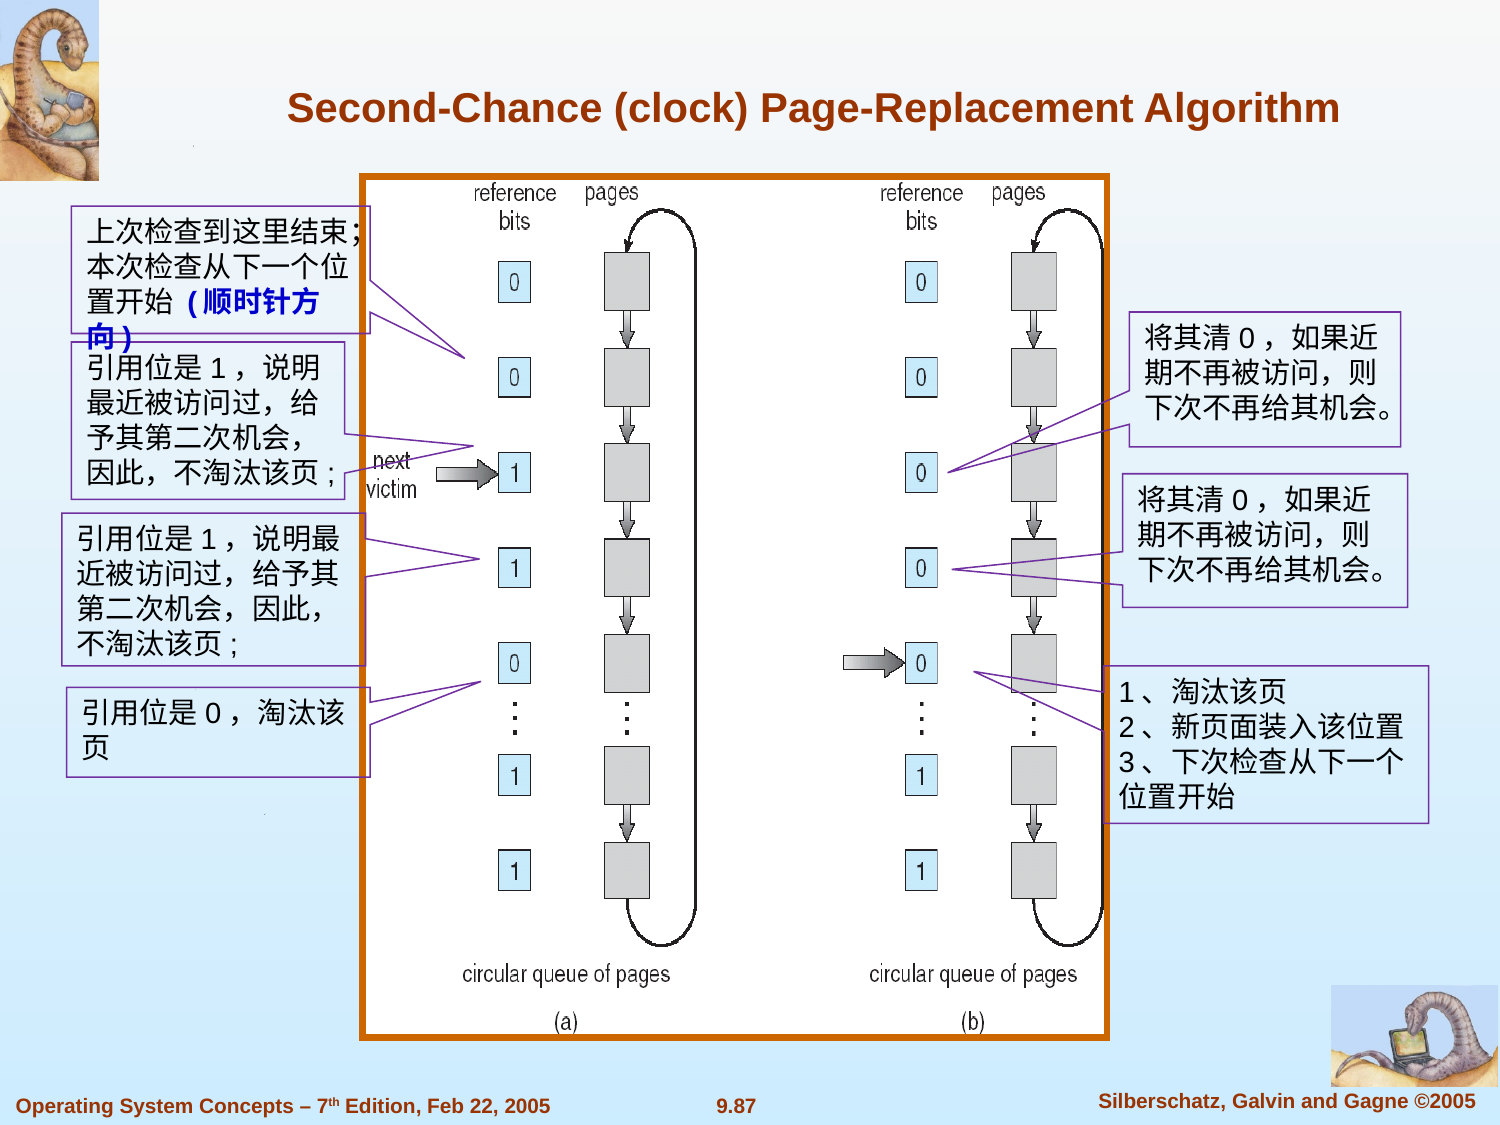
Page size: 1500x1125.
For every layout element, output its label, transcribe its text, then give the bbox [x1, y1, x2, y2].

text_box 将其清0，如果近期不再被访问，则下次不再给其机会。 [1109, 311, 1401, 447]
picture [1331, 985, 1498, 1087]
text_box 上次检查到这里结束； 本次检查从下一个位置开始 (顺时针方向) [71, 206, 360, 334]
text_box 引用位是1，说明最近被访问过，给予其第二次机会，因此，不淘汰该页; [71, 341, 360, 500]
picture [0, 0, 99, 181]
text_box 1、淘汰该页 2、新页面装入该位置 3、下次检查从下一个位置开始 [1109, 665, 1429, 824]
title Second-Chance (clock) Page-Replacement Algorithm [135, 0, 1493, 139]
text_box 引用位是0，淘汰该页 [66, 687, 360, 778]
text_box 引用位是1，说明最近被访问过，给予其第二次机会，因此，不淘汰该页; [61, 513, 360, 666]
picture [365, 179, 1105, 1035]
text_box 将其清0，如果近期不再被访问，则下次不再给其机会。 [1109, 473, 1408, 608]
